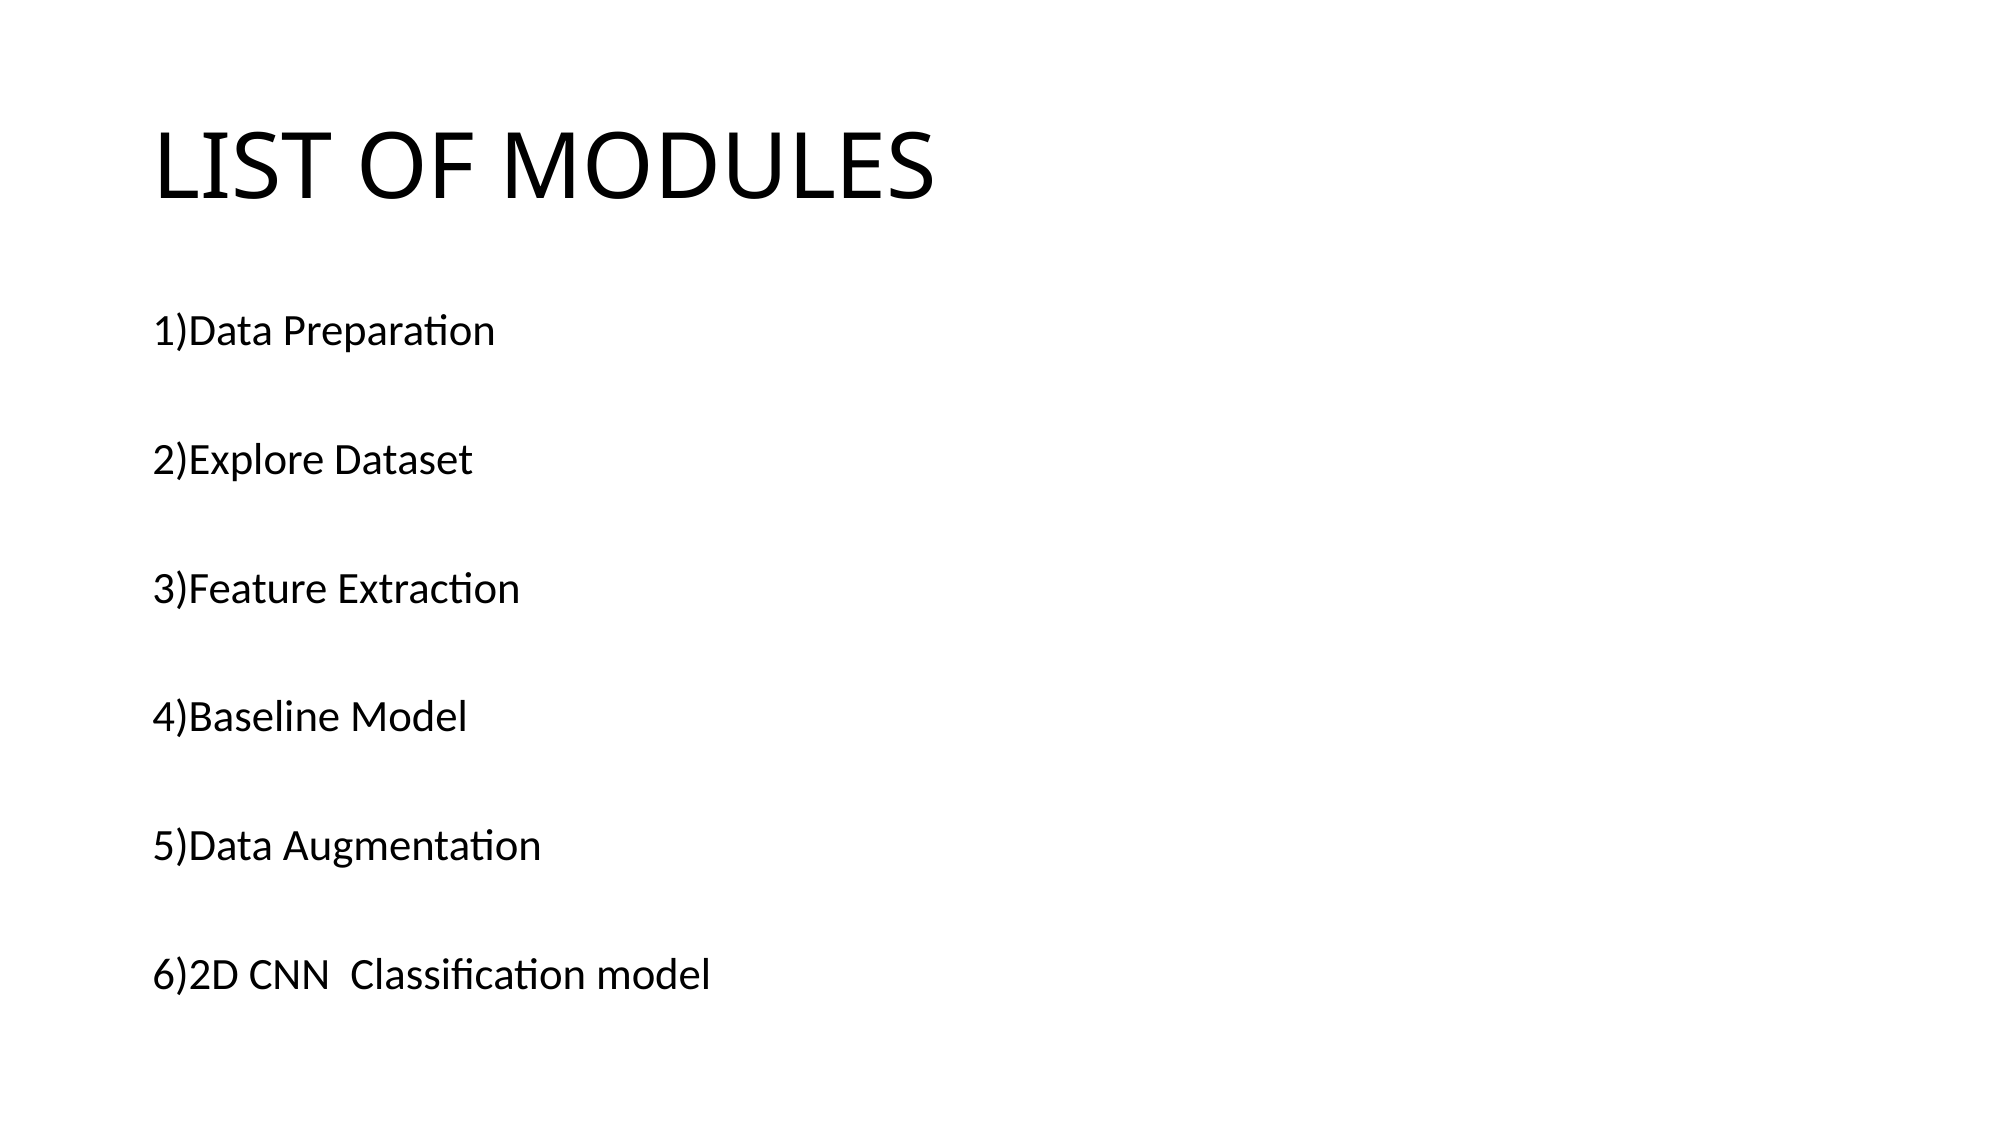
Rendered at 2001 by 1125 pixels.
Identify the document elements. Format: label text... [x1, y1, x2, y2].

list 1)Data Preparation 2)Explore Dataset 3)Feature Extraction 4)Baseline Model 5)Data Augmentation 6)2D CNN Classification model [137, 299, 955, 1014]
title LIST OF MODULES [137, 59, 1863, 278]
